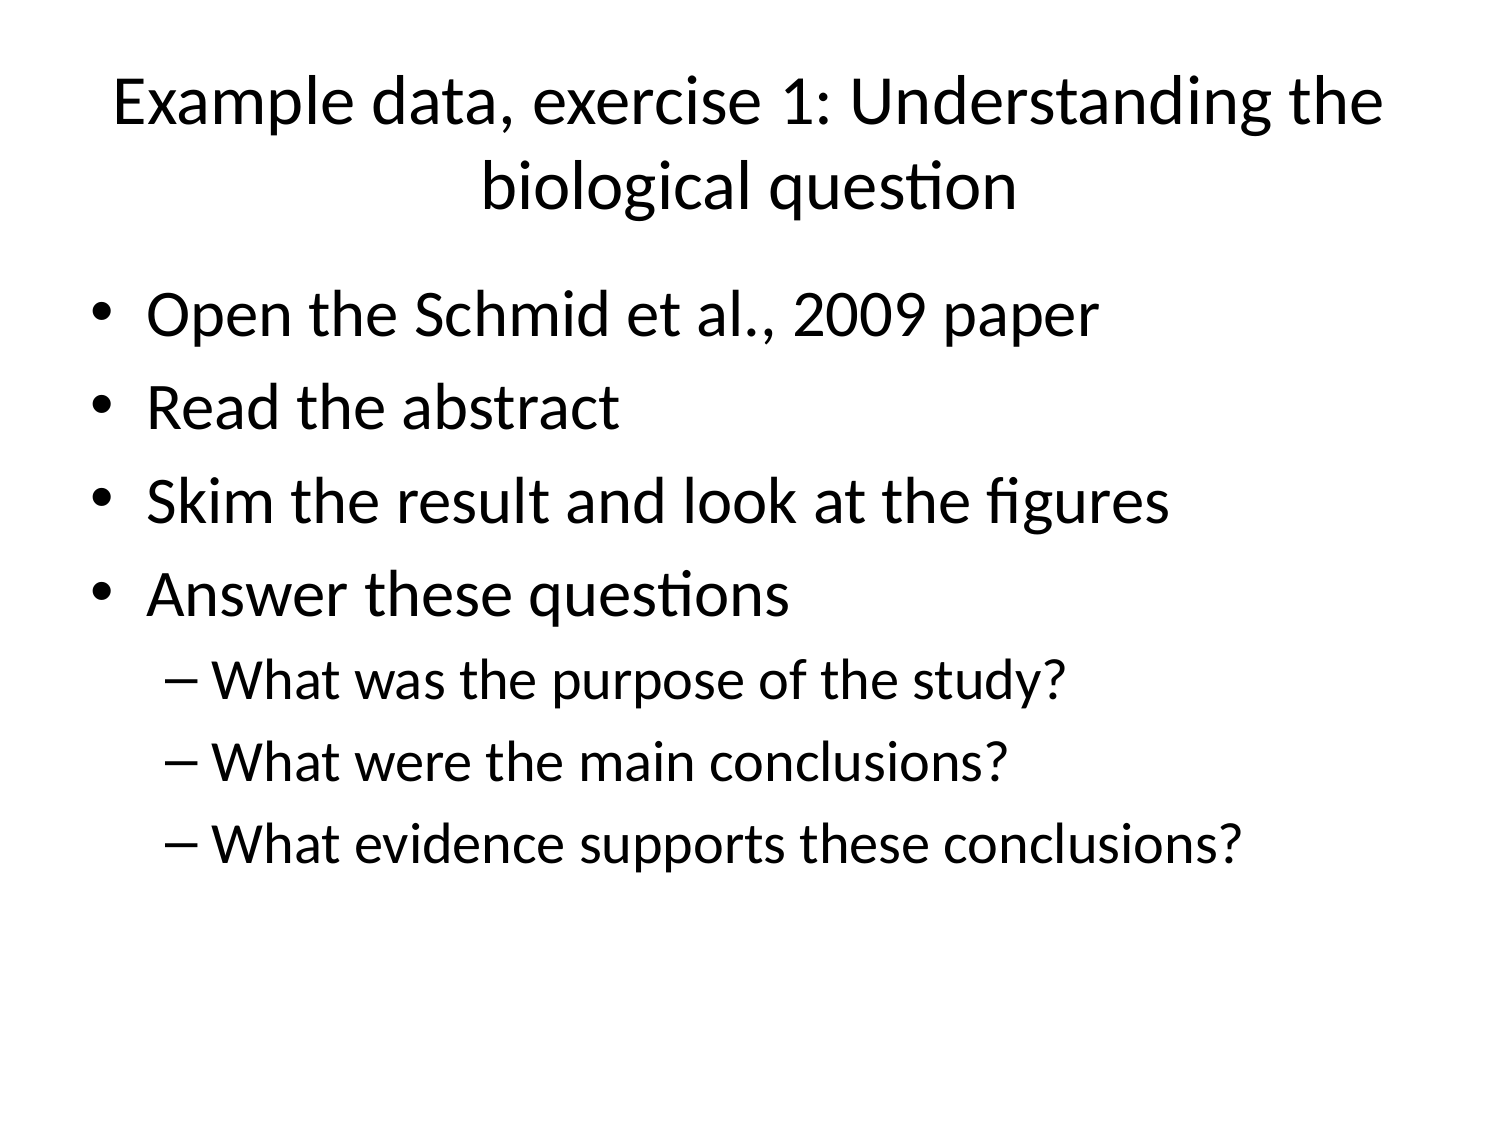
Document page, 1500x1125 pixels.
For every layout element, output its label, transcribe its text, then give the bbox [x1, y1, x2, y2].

title Example data, exercise 1: Understanding the biological question [75, 45, 1425, 233]
list Open the Schmid et al., 2009 paper Read the abstract Skim the result and look at the figures Answer these questions What was the purpose of the study? What were the main conclusions? What evidence supports these conclusions? [75, 262, 1425, 1005]
